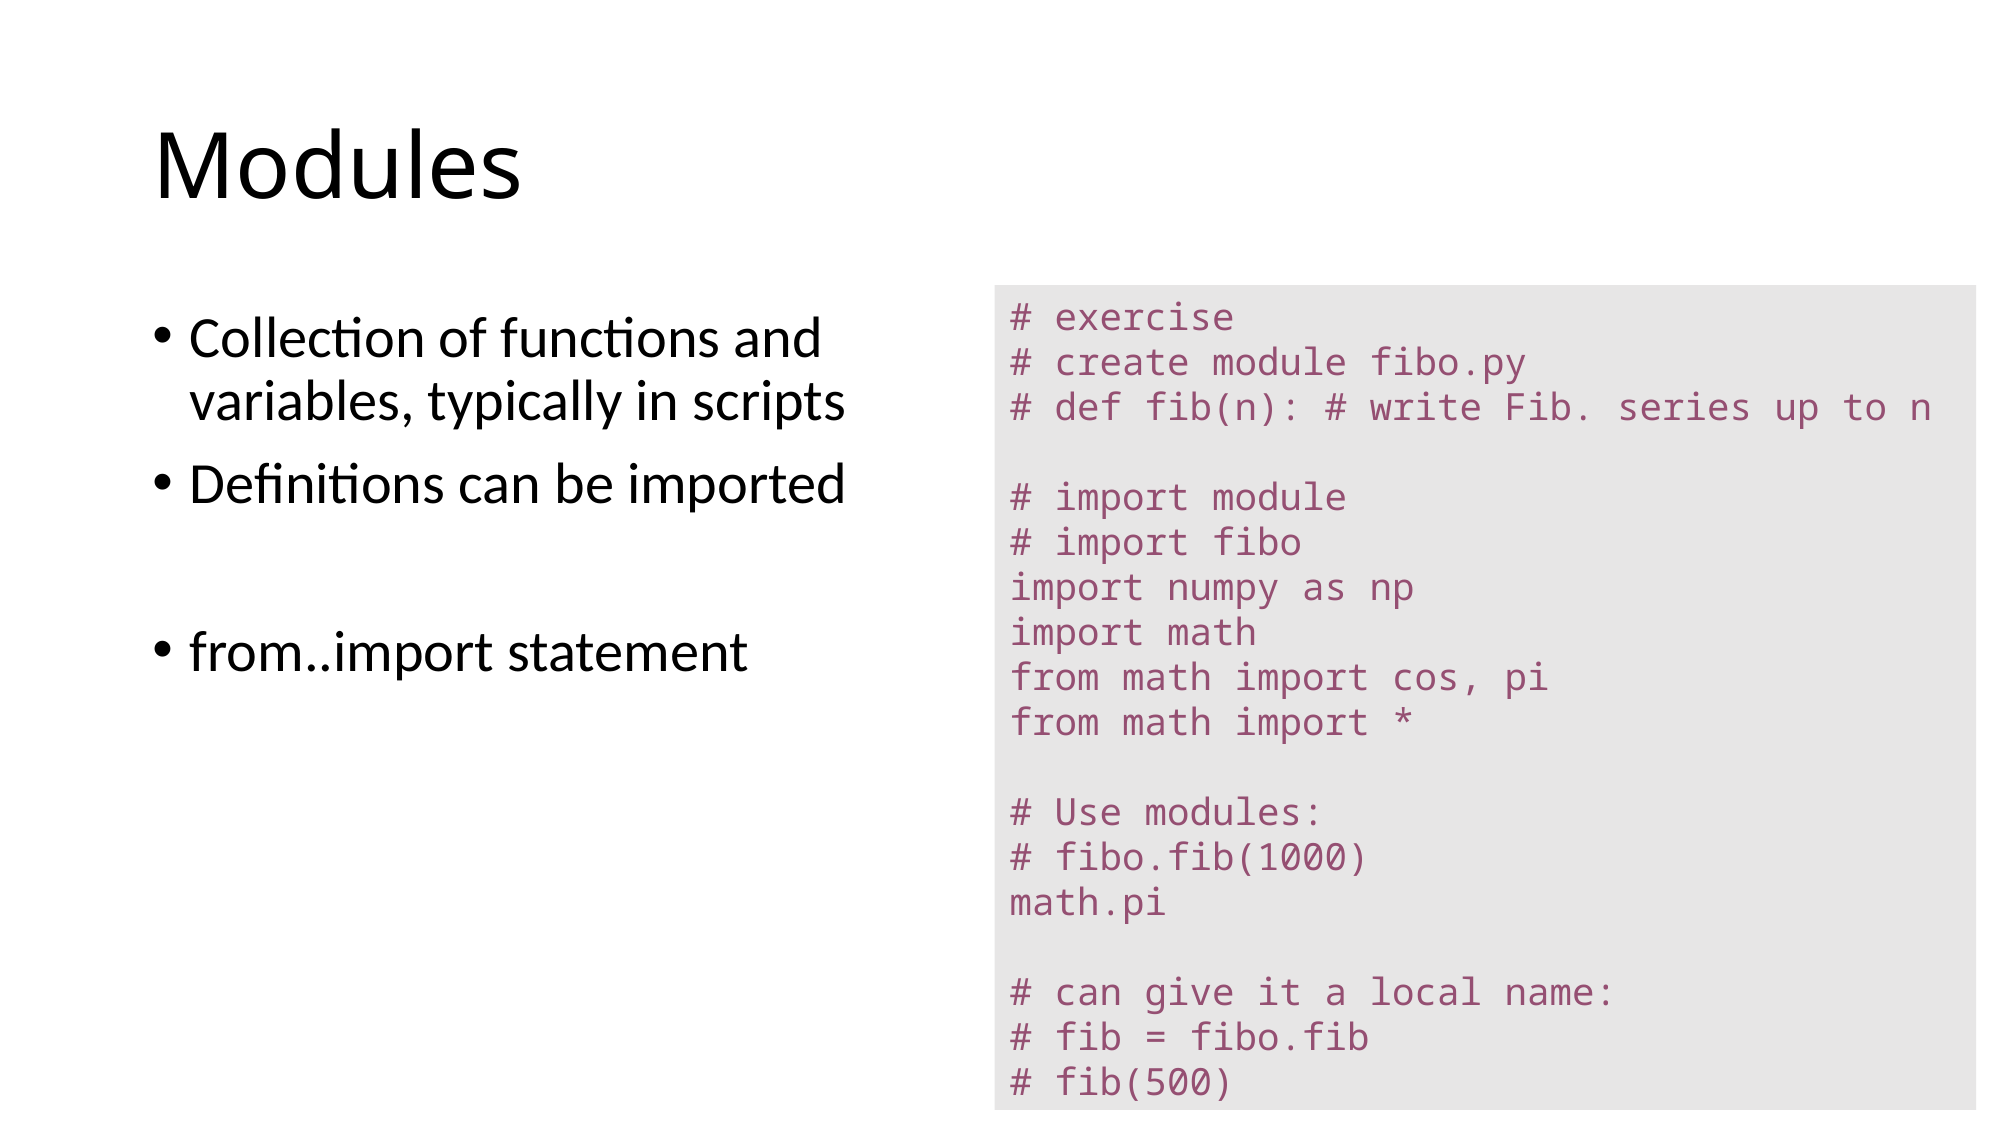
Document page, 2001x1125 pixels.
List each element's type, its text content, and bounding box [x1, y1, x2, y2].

title Modules [137, 59, 1863, 278]
text_box # exercise # create module fibo.py # def fib(n): # write Fib. series up to n # import module # import fibo import numpy as np import math from math import cos, pi from math import * # Use modules: # fibo.fib(1000) math.pi # can give it a local name: # fib = fibo.fib # fib(500) [994, 285, 1977, 1110]
list Collection of functions and variables, typically in scripts Definitions can be imported from..import statement [137, 299, 994, 1014]
